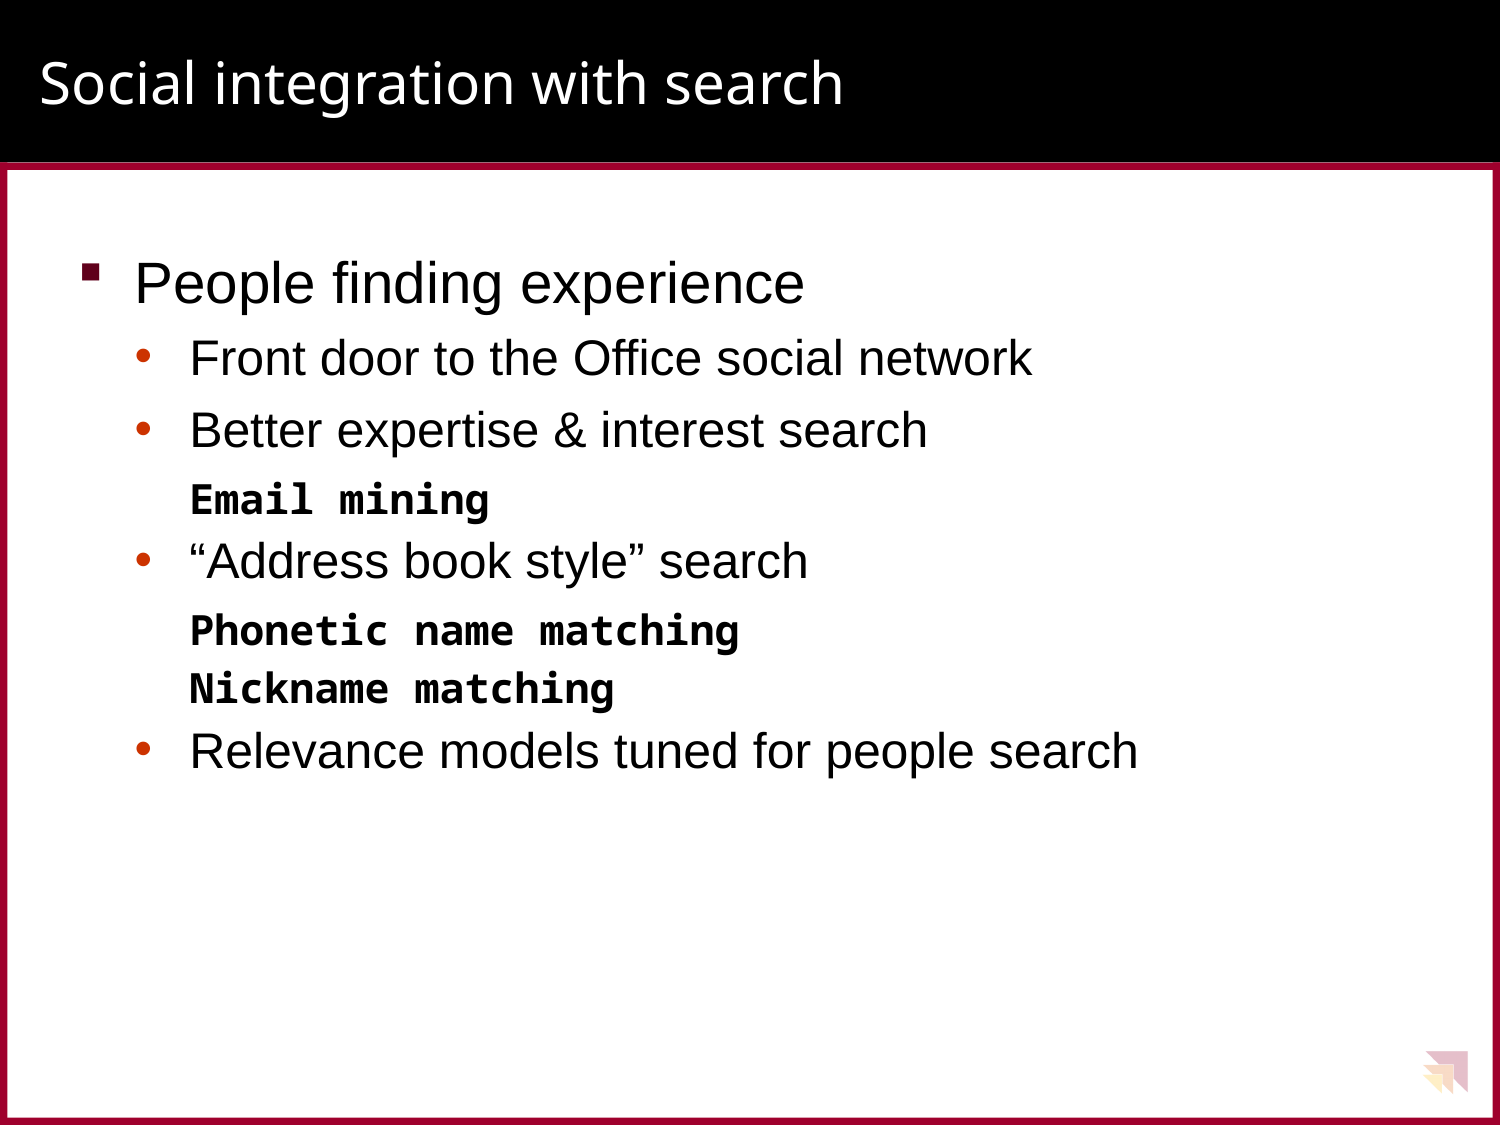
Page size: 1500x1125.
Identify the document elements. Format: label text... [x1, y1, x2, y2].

list People finding experience Front door to the Office social network Better expertise & interest search Email mining “Address book style” search Phonetic name matching Nickname matching Relevance models tuned for people search [62, 237, 1438, 1088]
title Social integration with search [24, 12, 1438, 150]
